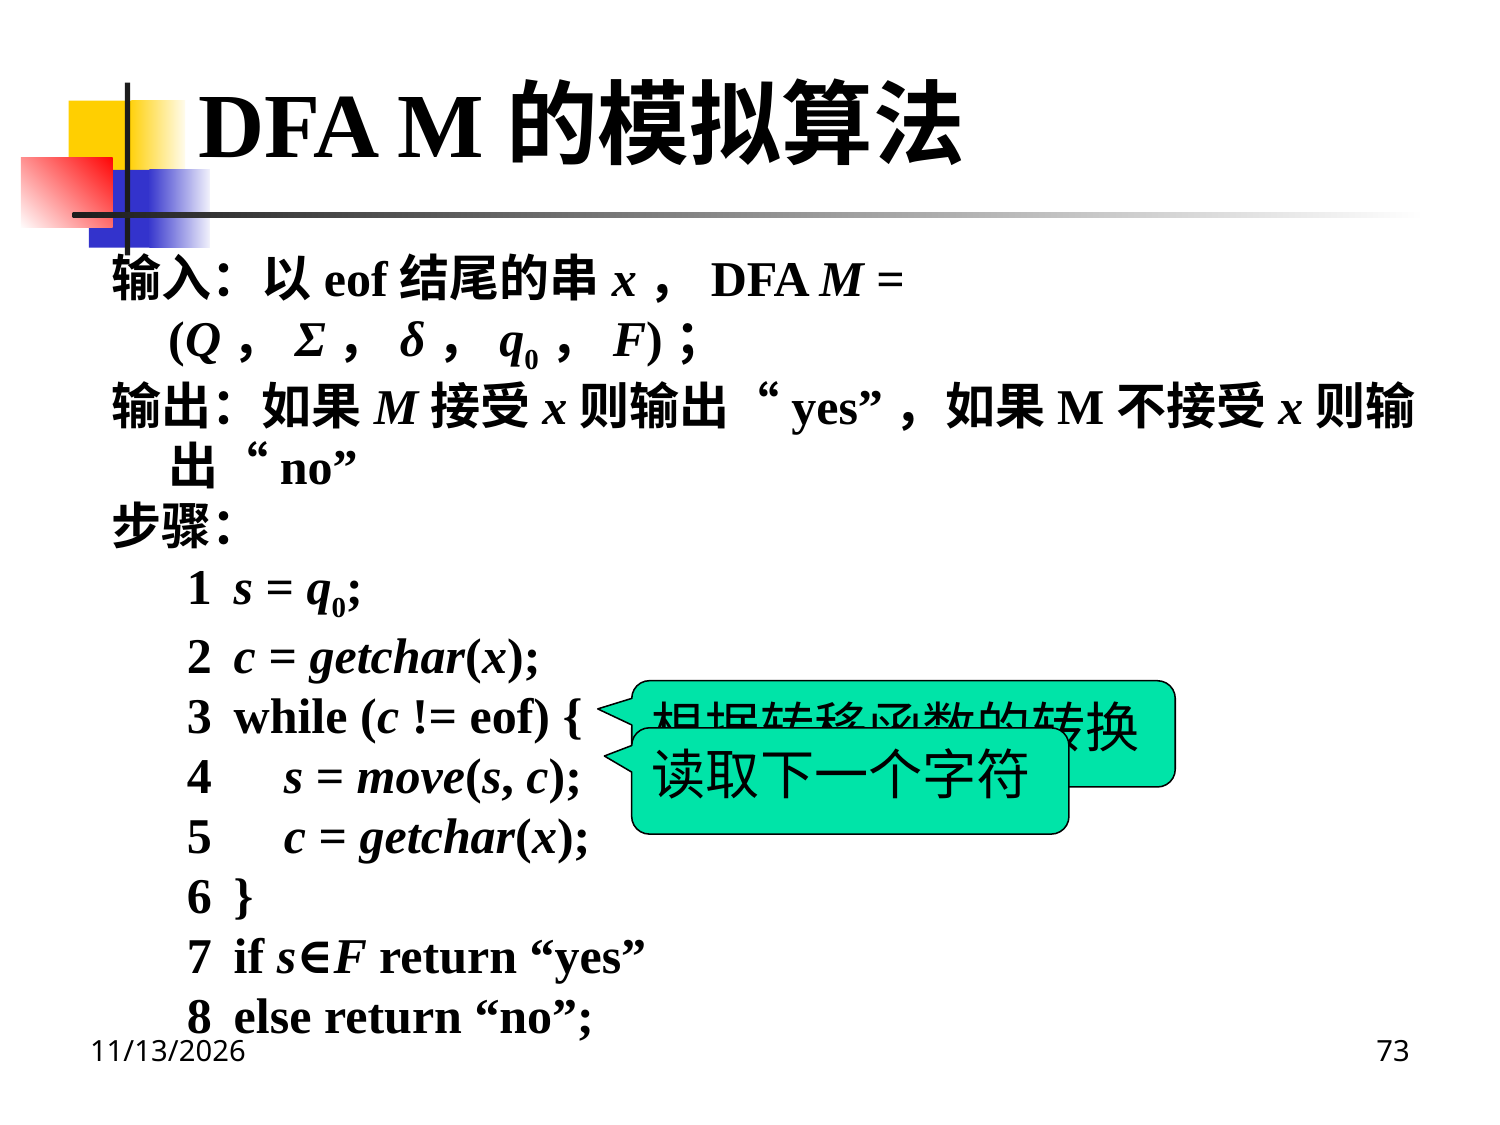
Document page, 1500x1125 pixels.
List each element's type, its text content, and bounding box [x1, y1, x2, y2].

list 输入：以eof结尾的串x，DFA M = (Q，Σ，δ，q0，F)； 输出：如果M接受x则输出“yes”，如果M不接受x则输出“no” 步骤： 1 s = q0; 2 c = getchar(x); 3 while (c != eof) { 4 s = move(s, c); 5 c = getchar(x); 6 } 7 if s∈F return “yes” 8 else return “no”; [96, 239, 1447, 988]
text_box 根据转移函数的转换 [597, 680, 1176, 787]
text_box 读取下一个字符 [604, 727, 1069, 835]
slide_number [75, 1024, 425, 1103]
title DFA M的模拟算法 [183, 68, 1203, 173]
slide_number 73 [1074, 1024, 1425, 1103]
